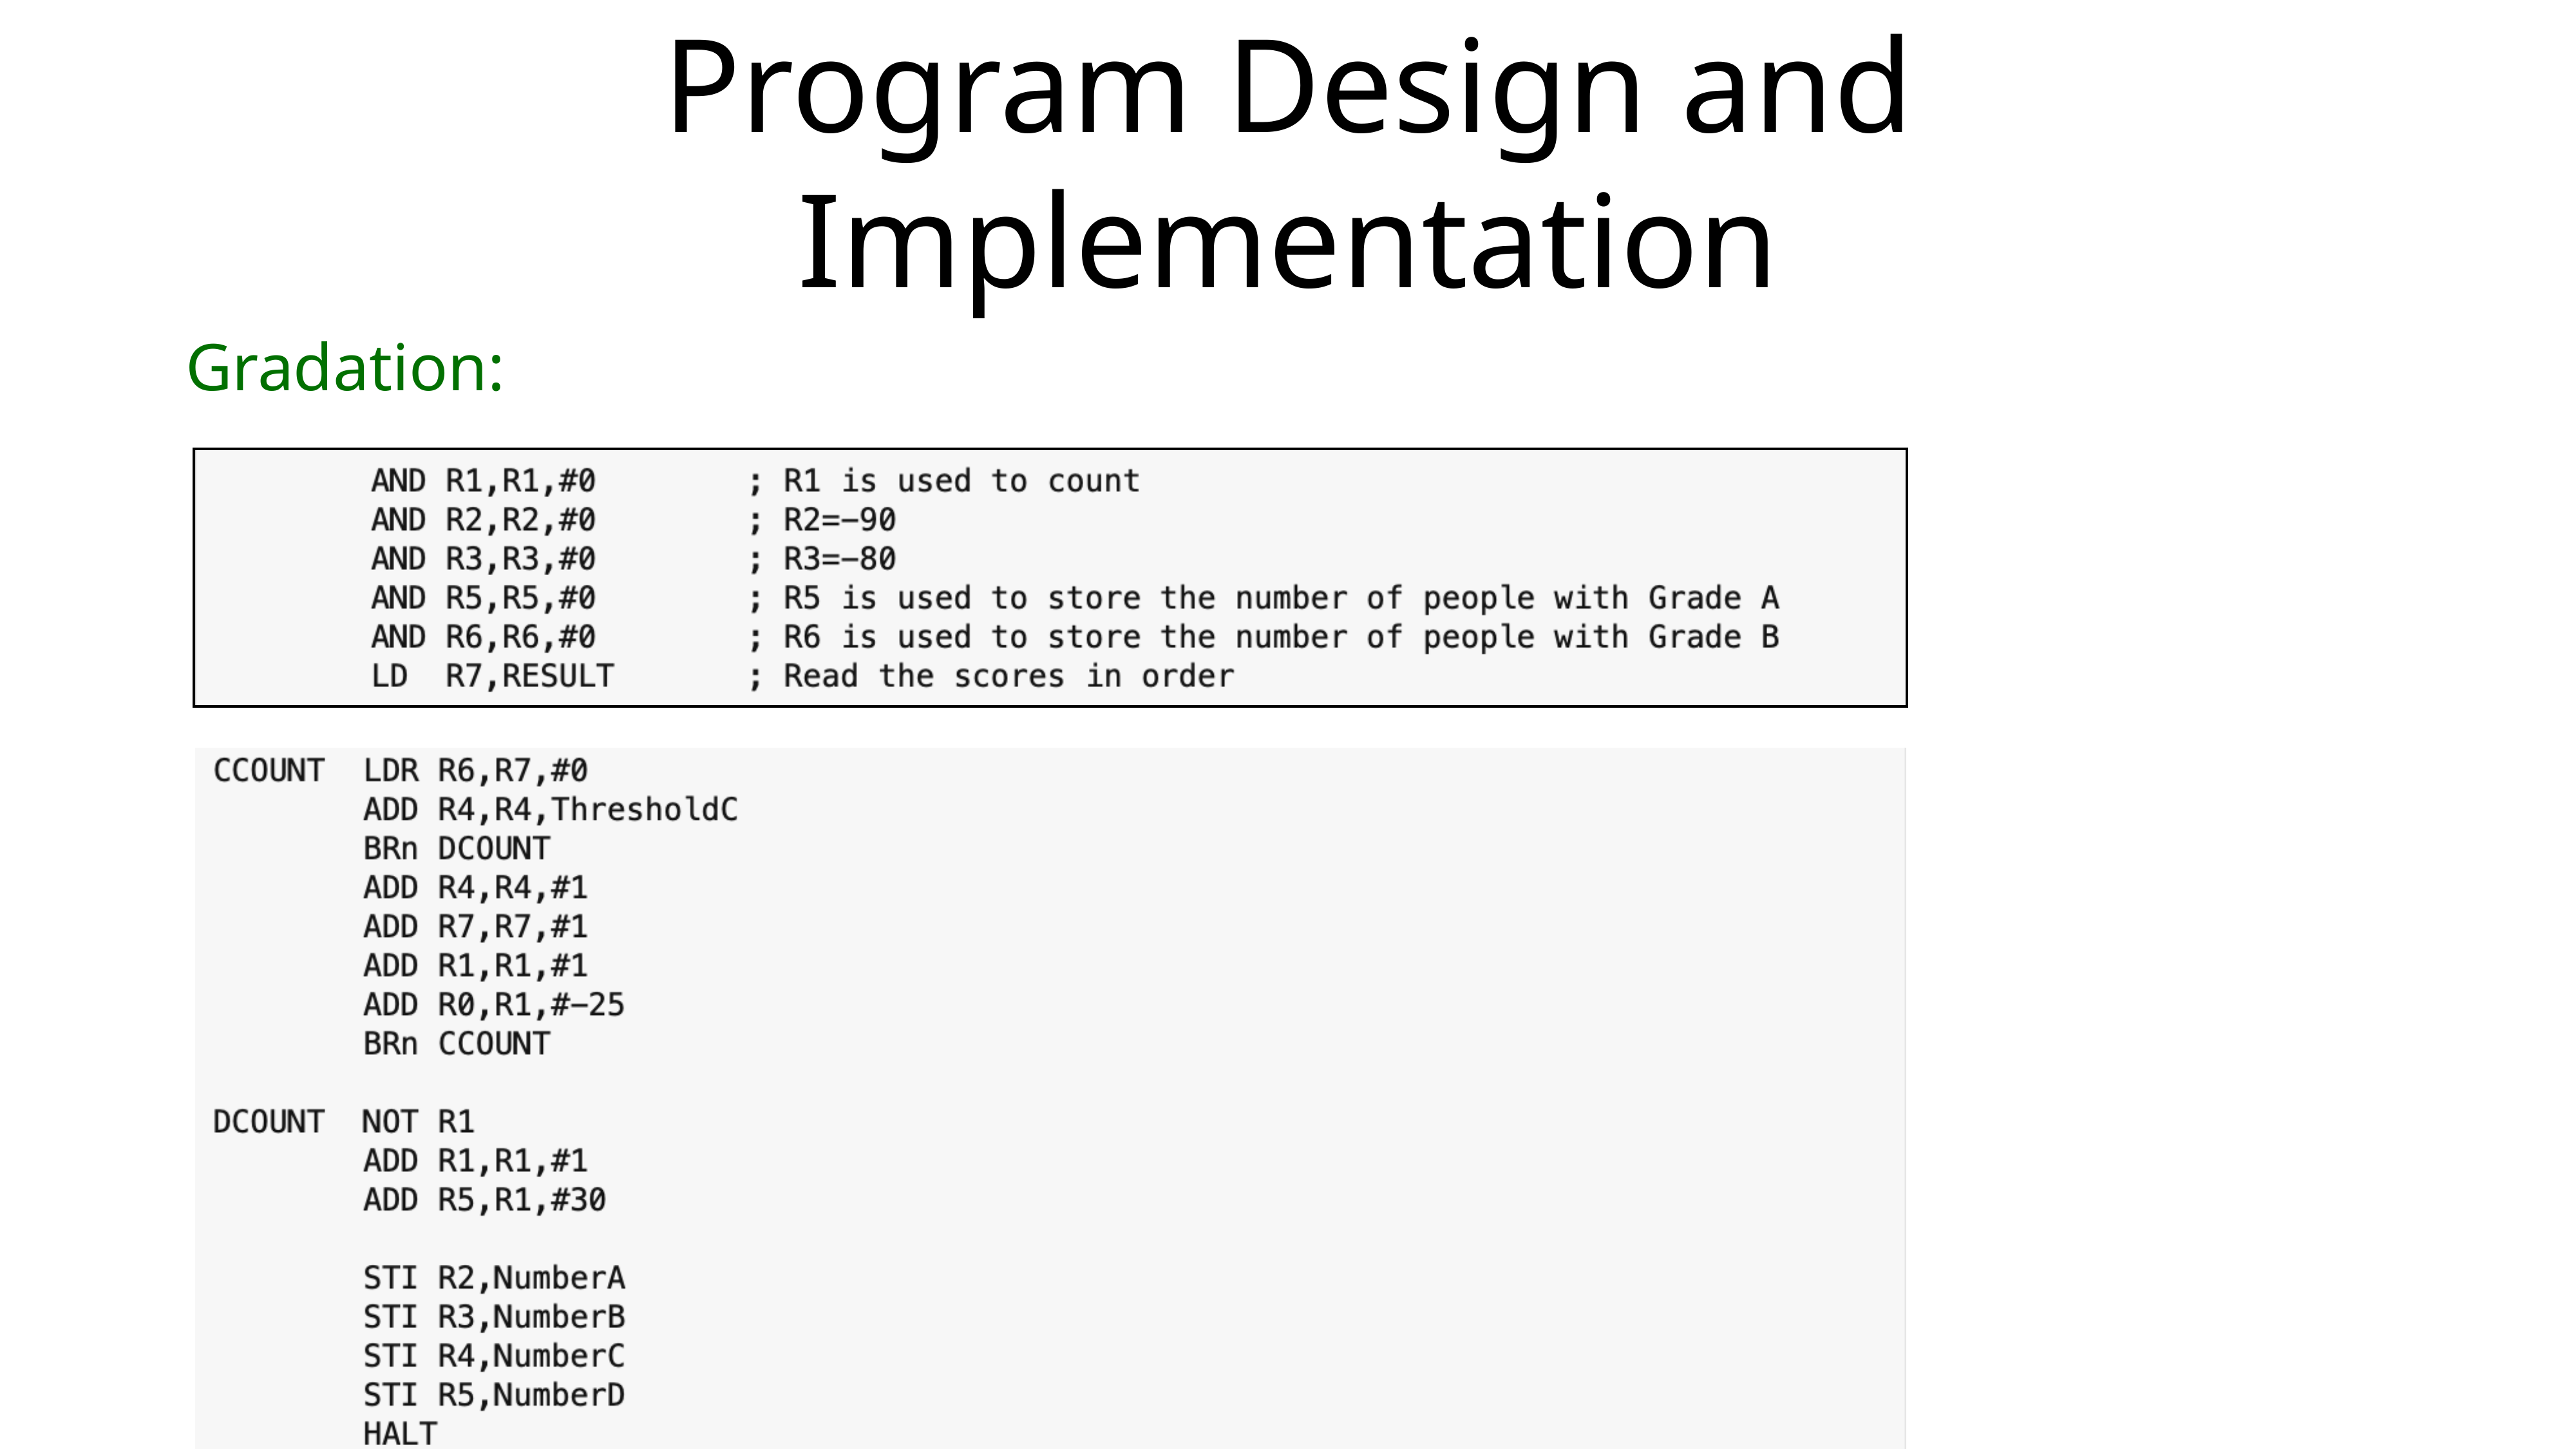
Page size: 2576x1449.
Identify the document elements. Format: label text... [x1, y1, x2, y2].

title Program Design and Implementation [178, 37, 2398, 279]
picture [195, 748, 1906, 1449]
text_box Gradation: [180, 321, 511, 409]
picture [195, 450, 1906, 705]
